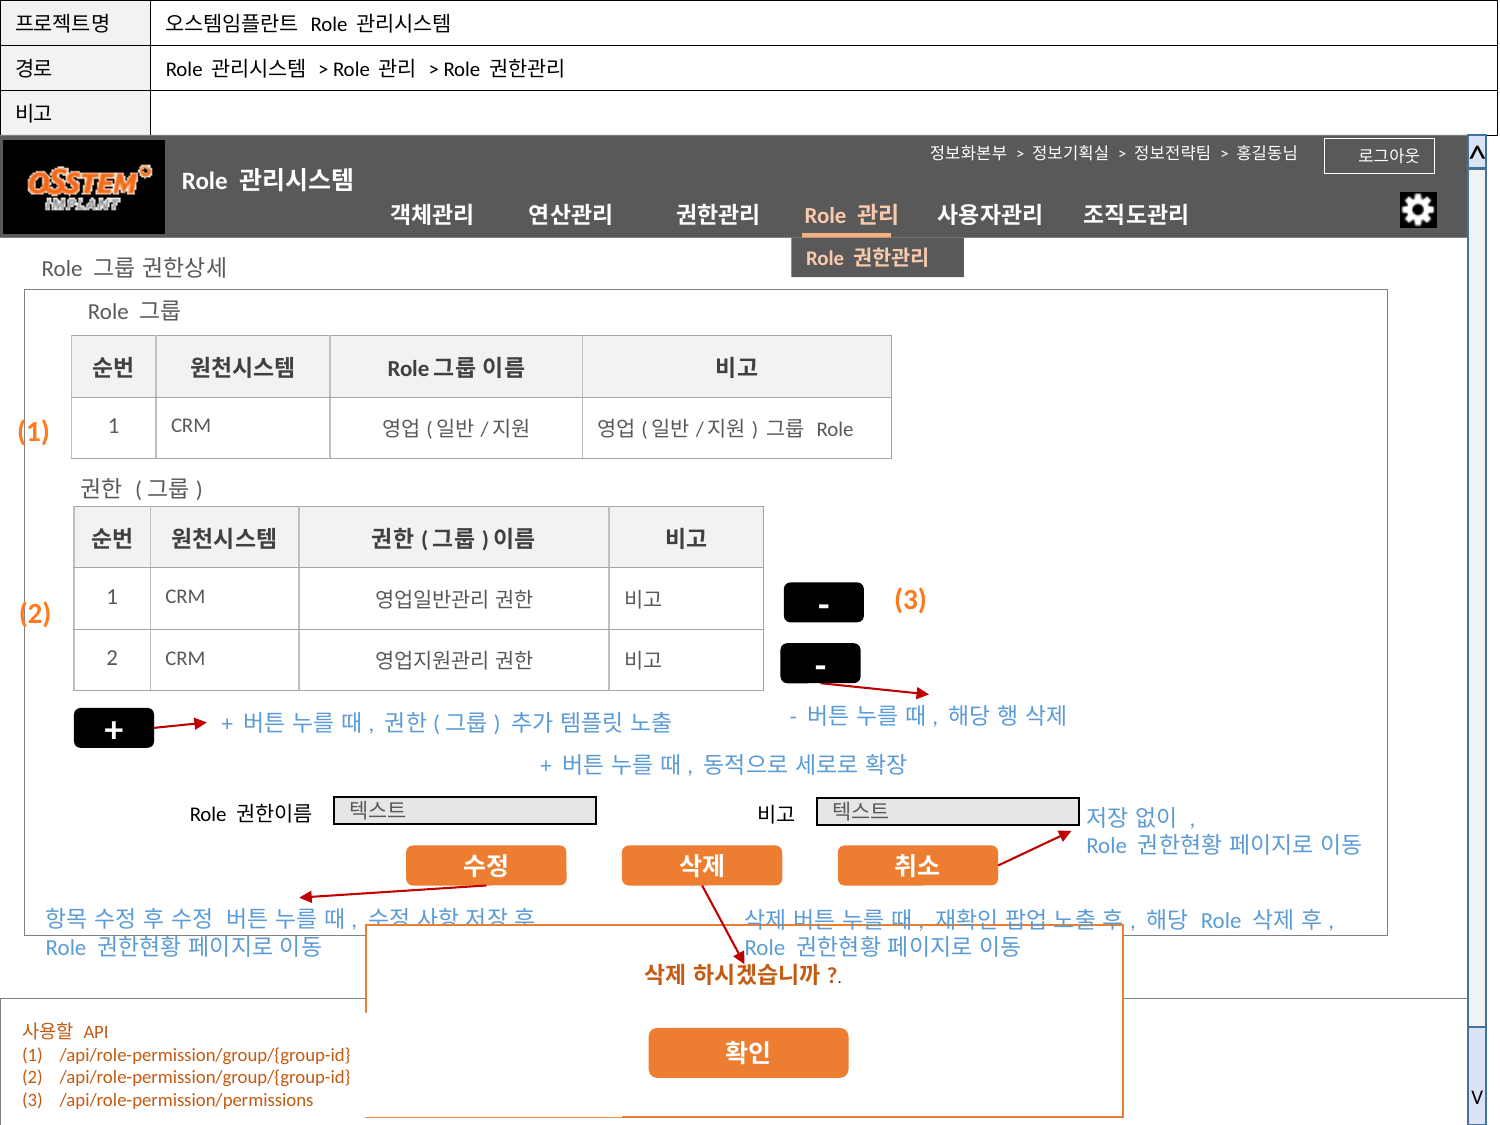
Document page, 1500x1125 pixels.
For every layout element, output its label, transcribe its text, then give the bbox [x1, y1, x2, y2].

table_header 권한(그룹)이름 [300, 507, 608, 567]
text_box + 버튼 누를 때, 권한(그룹) 추가 템플릿 노출 [206, 701, 688, 744]
table_header 프로젝트명 [1, 1, 150, 45]
table_header Role그룹 이름 [331, 336, 582, 397]
text_box [0, 134, 1467, 238]
table_cell 1 [72, 398, 155, 458]
table_cell 비고 [610, 630, 763, 690]
text_box Role 권한관리 [791, 237, 964, 278]
table_cell CRM [151, 568, 298, 629]
text_box ^ [1453, 127, 1500, 187]
text_box 취소 [836, 844, 1000, 887]
text_box [365, 924, 1124, 1118]
table_header 원천시스템 [151, 507, 298, 567]
text_box 사용할 API /api/role-permission/group/{group-id} /api/role-permission/group/{group-id} /api/role-permission/permissions [7, 1012, 622, 1118]
table_cell 2 [75, 630, 150, 690]
text_box Role 관리시스템 [167, 156, 384, 202]
text_box 삭제 버튼 누를 때, 재확인 팝업 노출 후, 해당 Role 삭제 후, Role 권한현황 페이지로 이동 [729, 898, 1355, 968]
text_box 조직도관리 [1069, 192, 1205, 235]
text_box [1467, 1117, 1487, 1125]
text_box 사용자관리 [922, 192, 1059, 235]
table_header 순번 [75, 510, 150, 567]
table_cell 영업(일반/지원 [331, 398, 582, 458]
text_box - [779, 642, 862, 685]
table_cell CRM [157, 398, 329, 458]
picture [1400, 192, 1437, 228]
text_box Role 그룹 [73, 288, 204, 332]
text_box [24, 288, 1389, 937]
text_box Role 권한이름 [139, 793, 327, 833]
text_box [0, 997, 1467, 1125]
text_box 텍스트 [333, 796, 597, 825]
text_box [702, 885, 745, 965]
text_box (1) [0, 405, 72, 456]
text_box 수정 [405, 844, 568, 887]
table_cell 1 [75, 568, 150, 629]
text_box (2) [0, 587, 73, 637]
text_box Role 그룹 권한상세 [26, 246, 249, 288]
table_cell 비고 [610, 568, 763, 629]
table_cell 영업(일반/지원) 그룹 Role [583, 398, 891, 458]
text_box 정보화본부 > 정보기획실 > 정보전략팀 > 홍길동님 [876, 135, 1313, 171]
text_box [1467, 1028, 1487, 1076]
text_box + [72, 706, 156, 749]
table_cell [151, 91, 1497, 134]
text_box - 버튼 누를 때, 해당 행 삭제 [775, 694, 1083, 737]
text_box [299, 885, 487, 898]
text_box 객체관리 [375, 192, 490, 235]
picture [3, 1043, 145, 1105]
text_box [820, 683, 929, 695]
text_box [998, 831, 1065, 866]
text_box 연산관리 [514, 192, 629, 235]
picture [3, 139, 165, 234]
table_cell 경로 [1, 46, 150, 90]
text_box Role 관리 [789, 192, 915, 235]
table_cell 비고 [1, 91, 150, 134]
text_box (3) [872, 572, 949, 623]
table_header 비고 [610, 507, 763, 567]
text_box 저장 없이 , Role 권한현황 페이지로 이동 [1071, 796, 1392, 866]
text_box + 버튼 누를 때, 동적으로 세로로 확장 [525, 742, 924, 786]
text_box [1467, 187, 1487, 1028]
text_box V [1456, 1076, 1499, 1117]
text_box 로그아웃 [1324, 138, 1435, 174]
text_box 확인 [647, 1026, 850, 1079]
table_cell Role 관리시스템 > Role 관리 > Role 권한관리 [151, 46, 1497, 90]
text_box 권한 (그룹) [65, 467, 218, 510]
text_box 삭제 하시겠습니까?. [629, 953, 857, 996]
table_cell 영업일반관리 권한 [300, 568, 608, 629]
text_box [154, 722, 213, 728]
text_box 텍스트 [816, 797, 1080, 826]
text_box 권한관리 [661, 192, 776, 235]
text_box 비고 [622, 794, 810, 834]
text_box - [782, 581, 866, 624]
table_cell CRM [151, 630, 298, 690]
table_header 오스템임플란트 Role 관리시스템 [151, 1, 1497, 45]
text_box 삭제 [620, 844, 784, 887]
table_header 비고 [583, 336, 891, 397]
table_header 순번 [72, 336, 155, 397]
table_cell 영업지원관리 권한 [300, 630, 608, 690]
table_header 원천시스템 [157, 336, 329, 397]
text_box 항목 수정 후 수정 버튼 누를 때, 수정 사항 저장 후, Role 권한현황 페이지로 이동 [30, 897, 568, 968]
